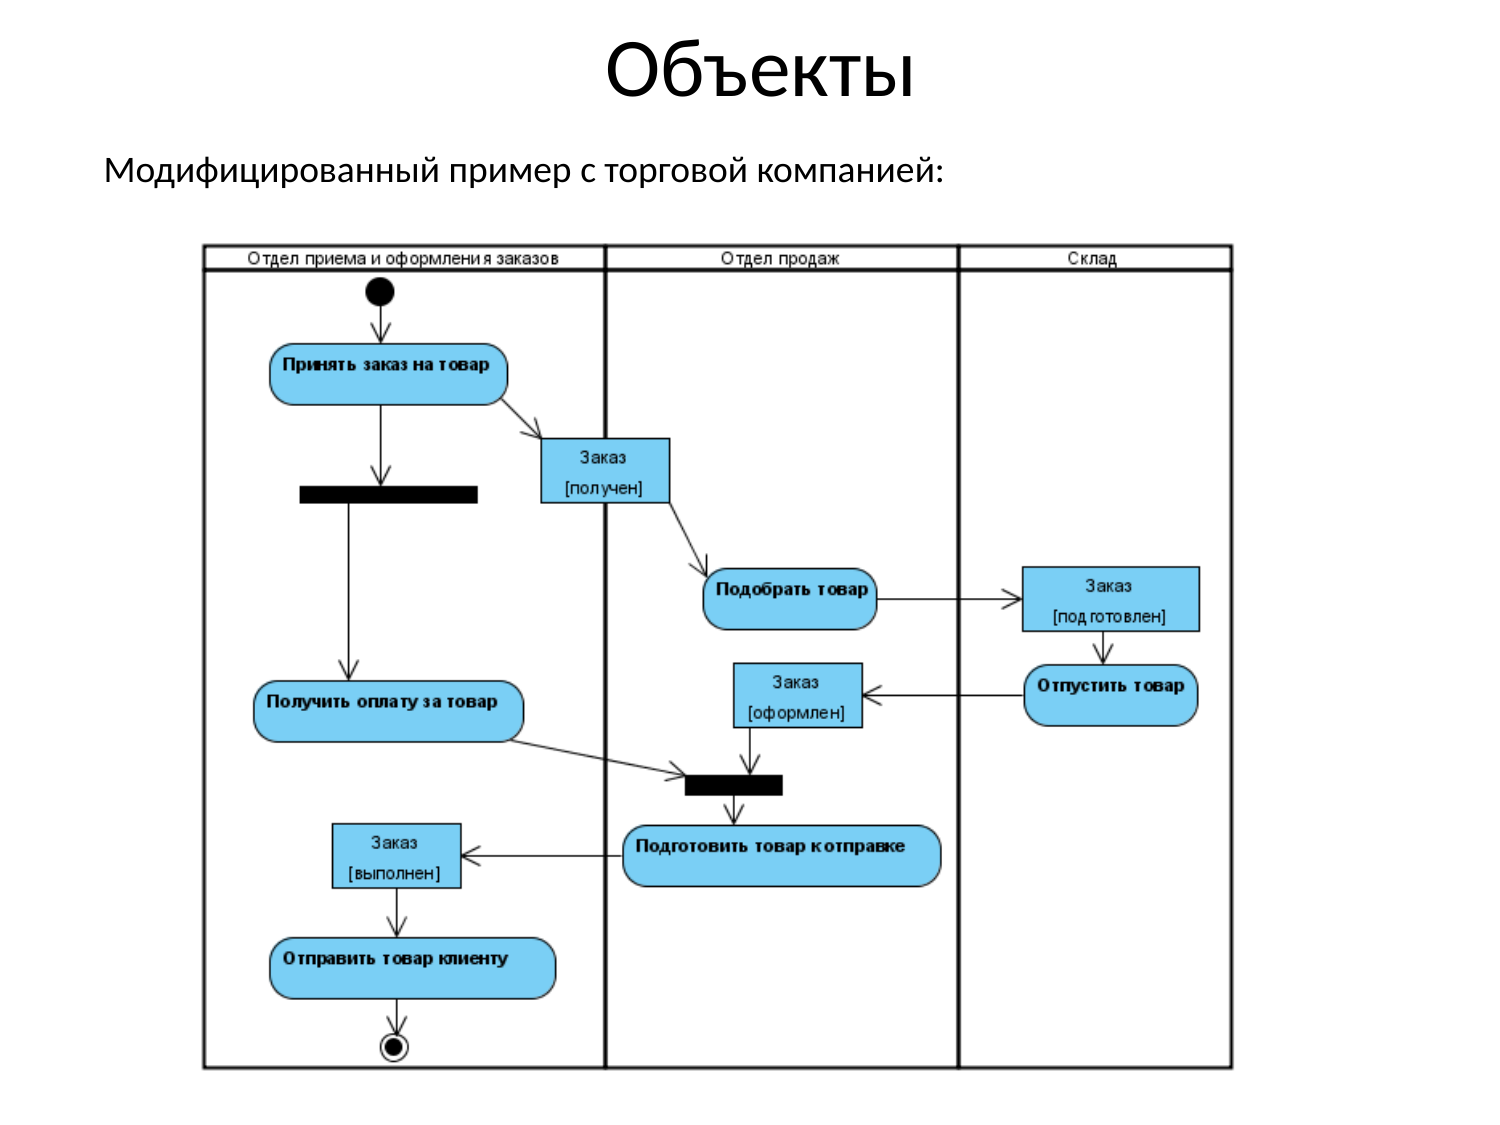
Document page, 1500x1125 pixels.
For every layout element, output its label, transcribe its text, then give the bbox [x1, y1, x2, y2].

title Объекты [123, 0, 1399, 126]
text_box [194, 231, 1247, 1085]
text_box Модифицированный пример с торговой компанией: [88, 137, 1459, 198]
